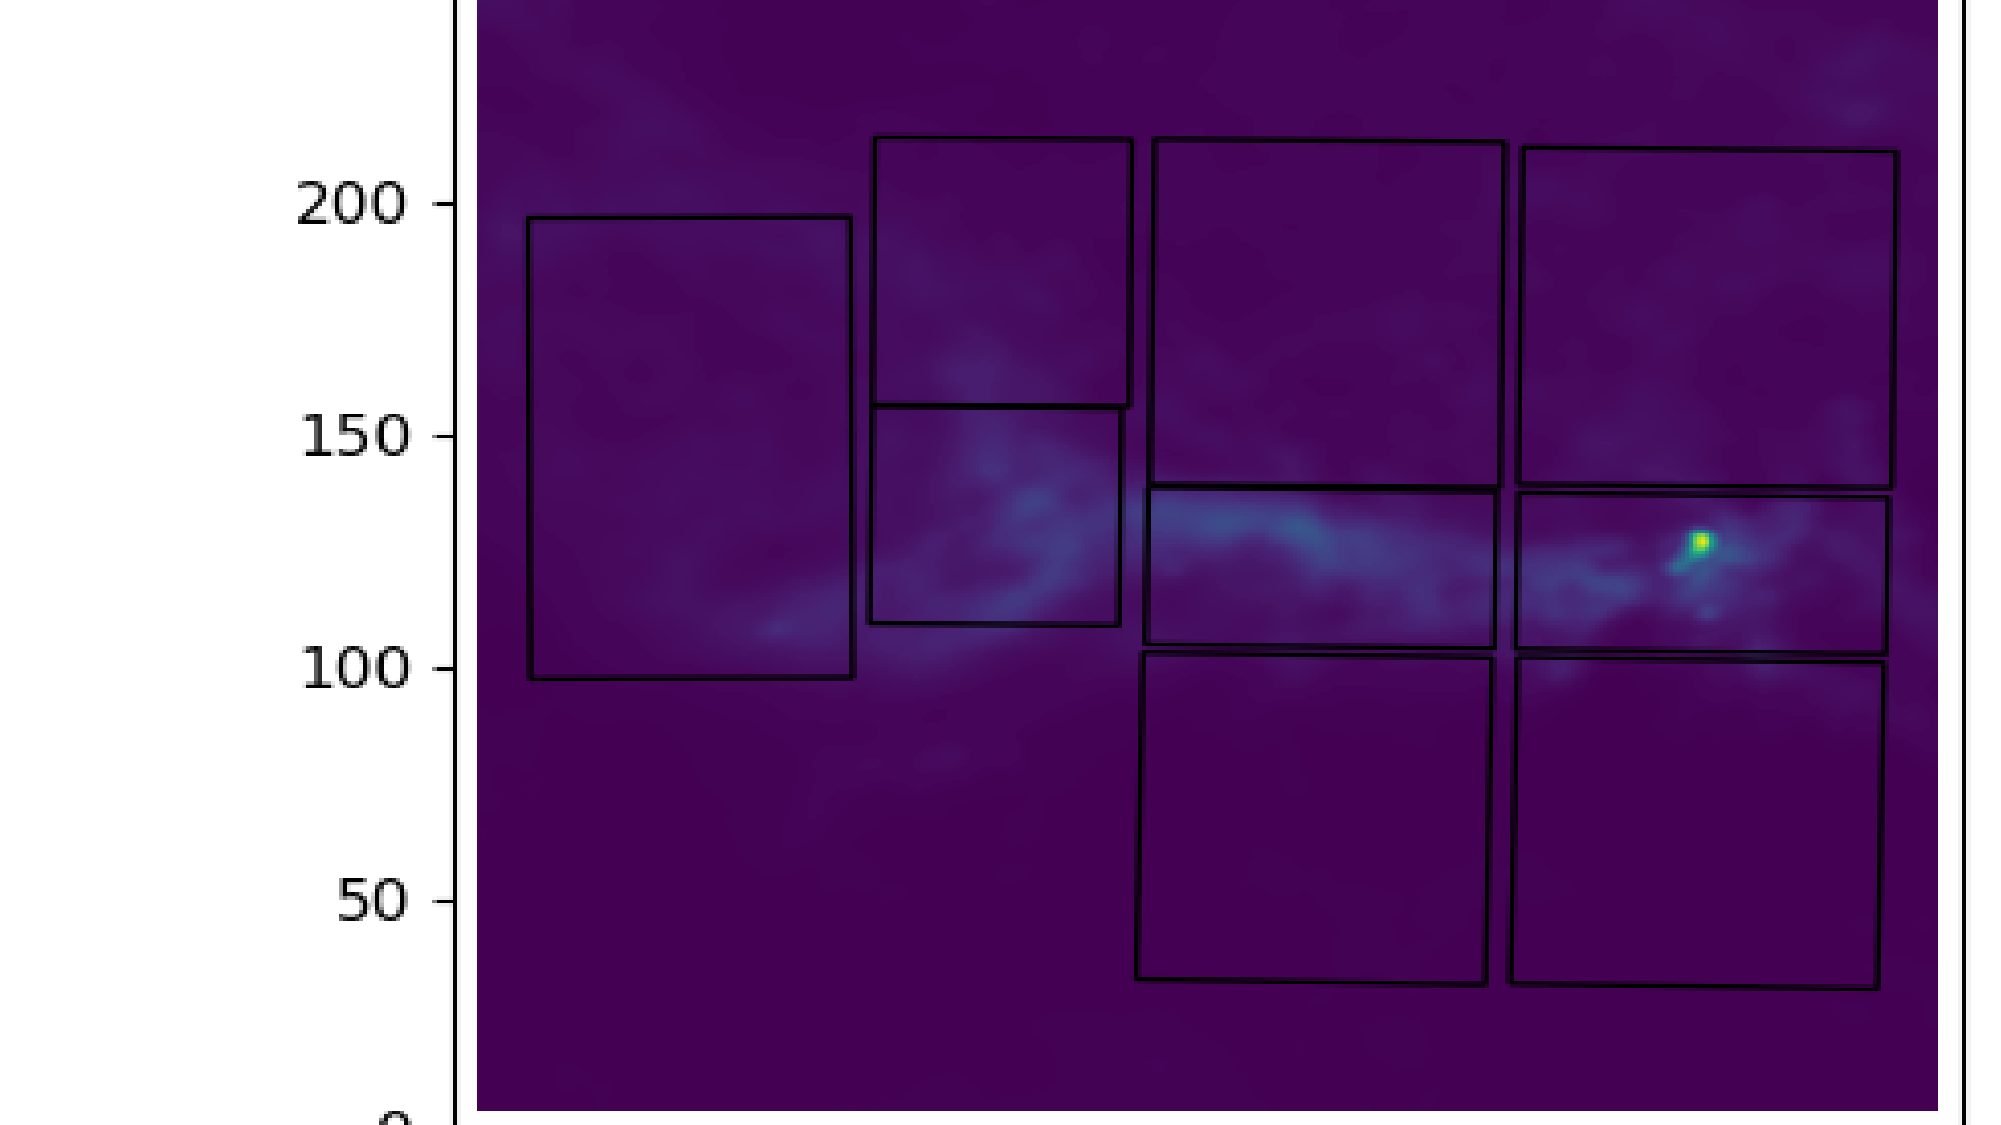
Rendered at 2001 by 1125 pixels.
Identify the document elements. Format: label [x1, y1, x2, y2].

picture [267, 0, 1978, 1125]
